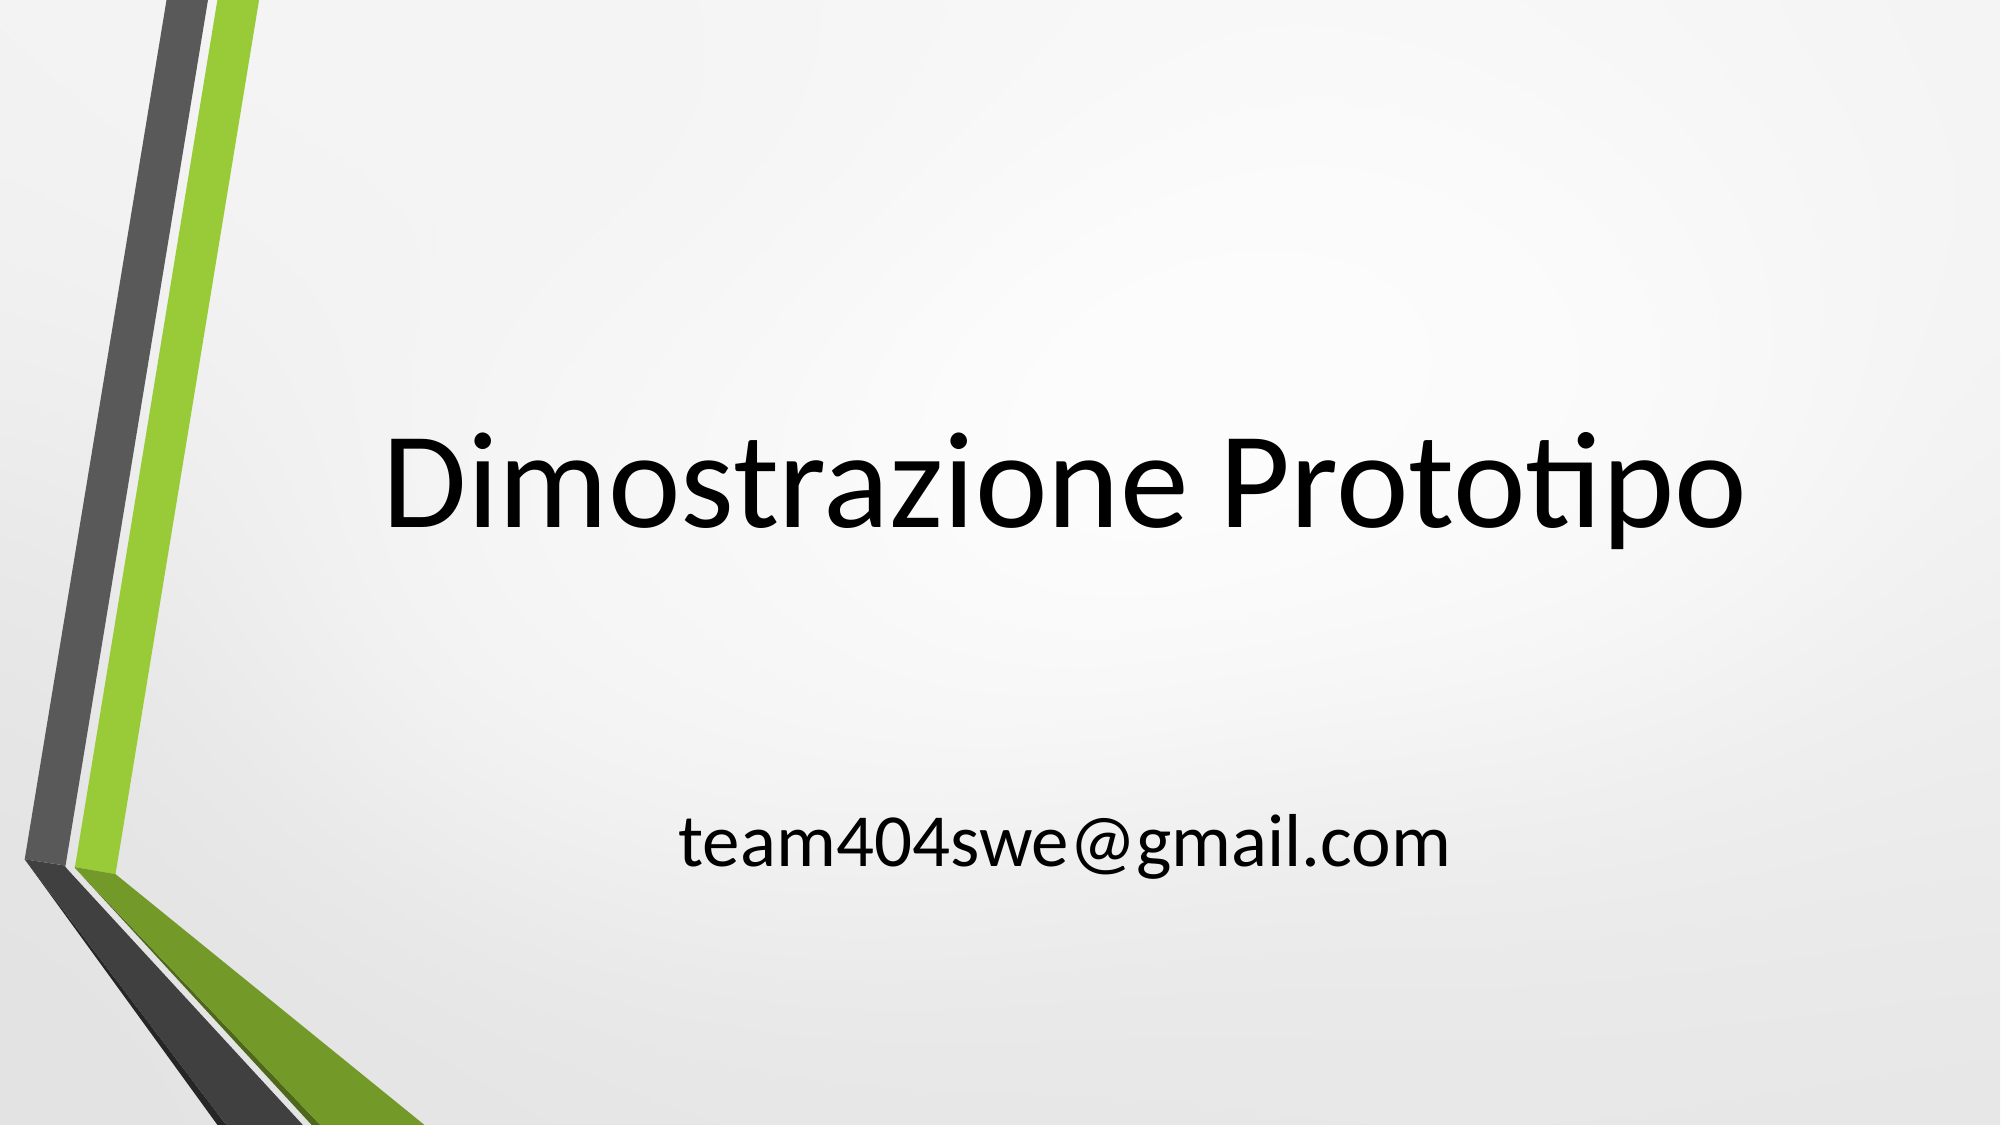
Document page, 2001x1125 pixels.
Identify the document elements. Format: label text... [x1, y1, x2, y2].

list team404swe@gmail.com [243, 783, 1887, 925]
title Dimostrazione Prototipo [243, 321, 1887, 563]
